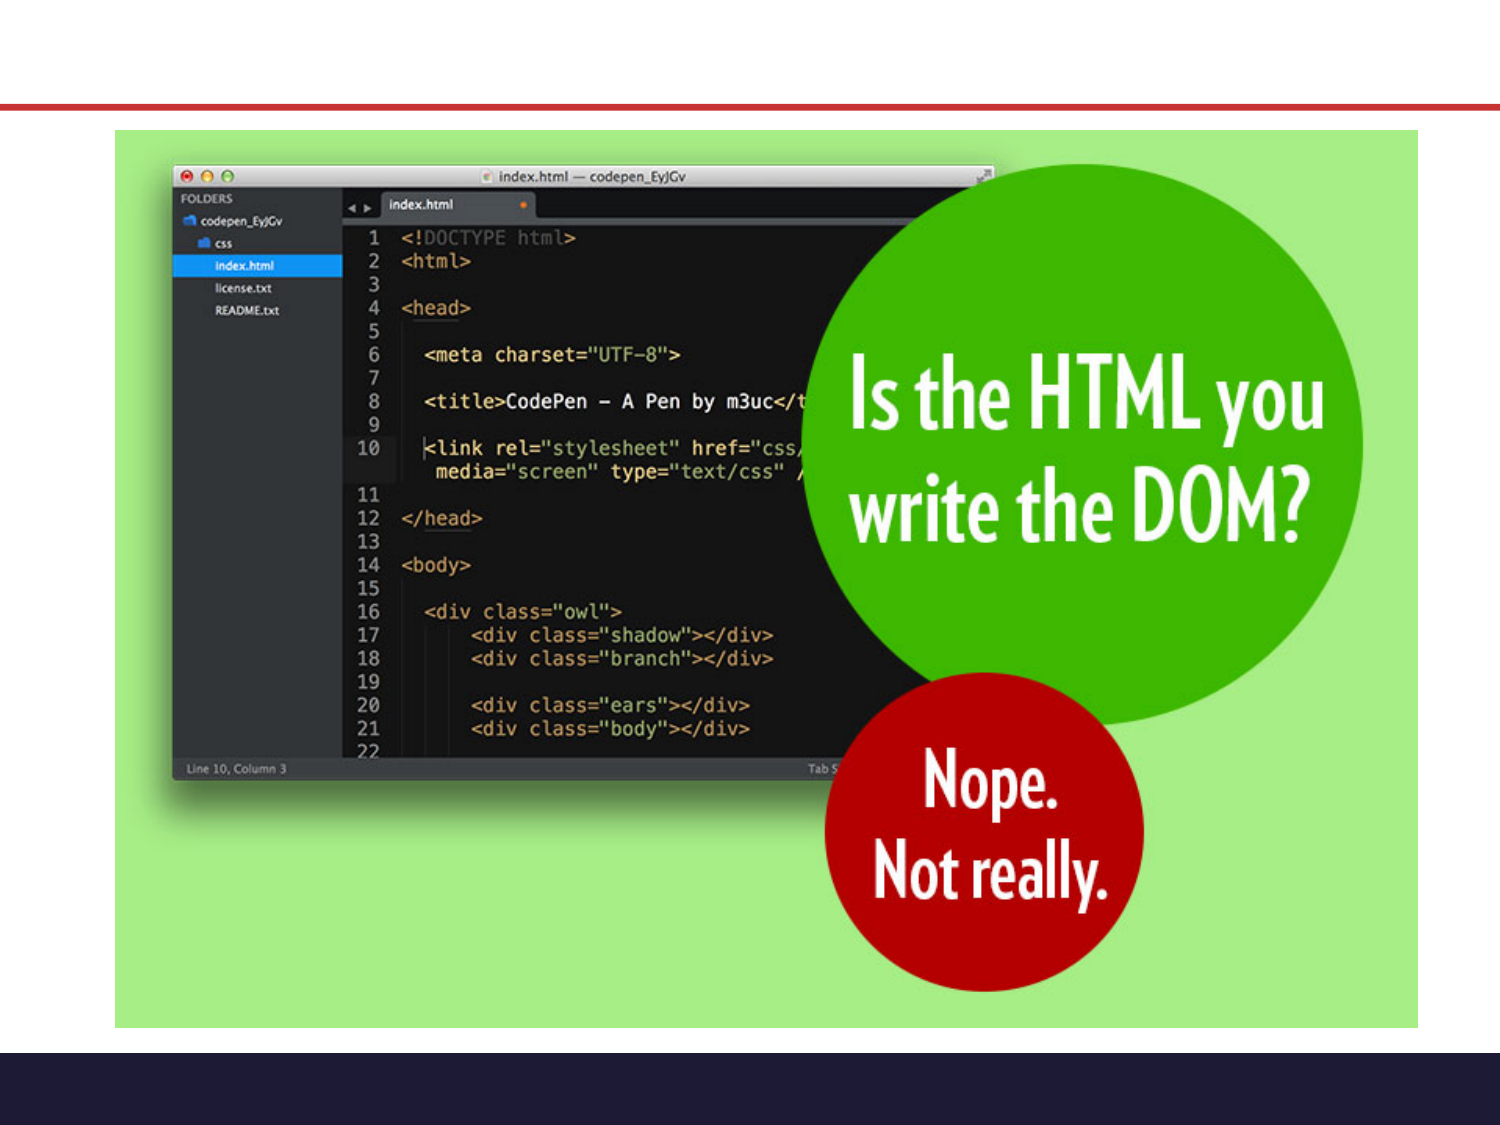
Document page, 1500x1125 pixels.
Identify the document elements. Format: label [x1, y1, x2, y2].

picture [115, 130, 1418, 1028]
